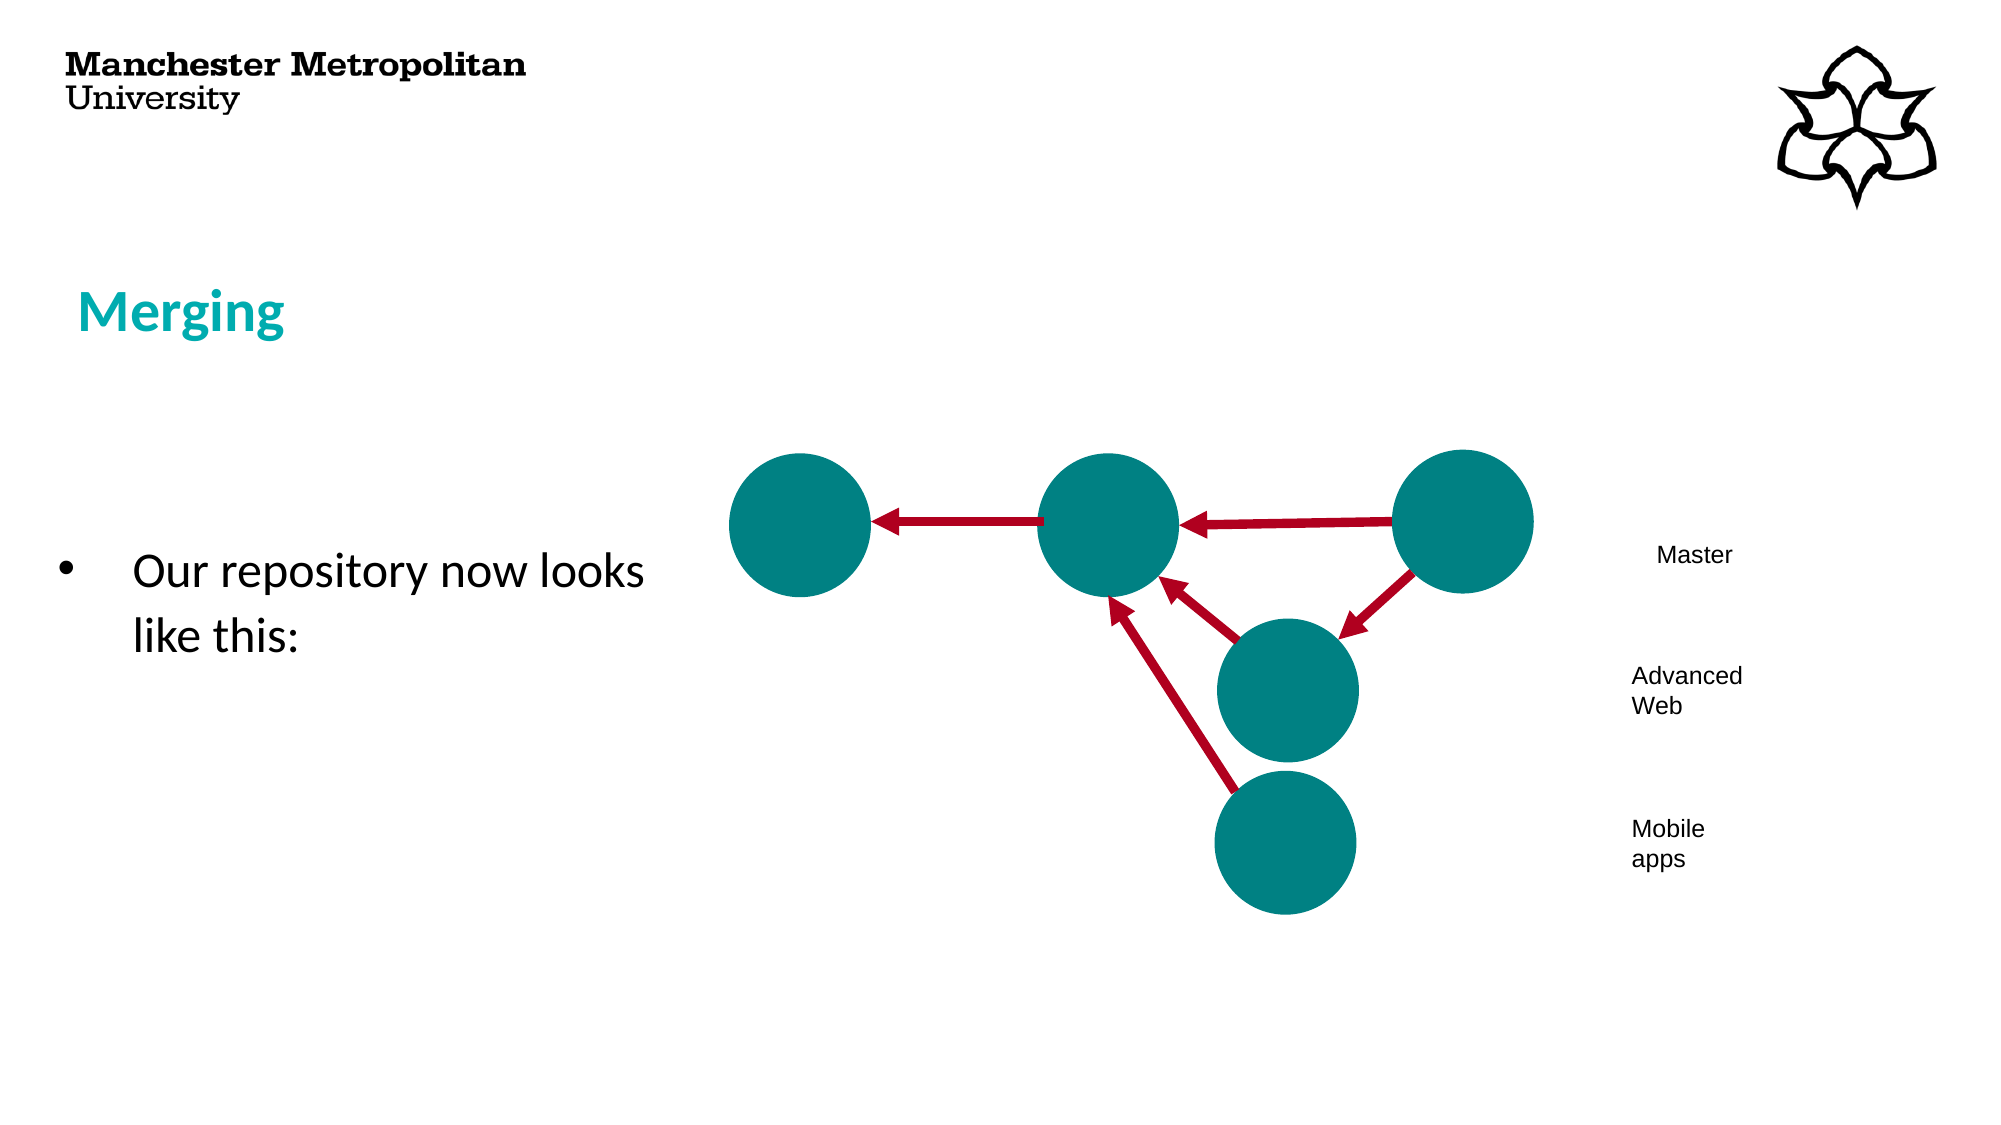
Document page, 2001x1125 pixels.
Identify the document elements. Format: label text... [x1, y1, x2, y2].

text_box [1158, 576, 1238, 642]
picture [55, 42, 536, 124]
title Merging [62, 270, 1788, 353]
text_box [1213, 769, 1358, 916]
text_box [1108, 597, 1236, 792]
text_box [1338, 572, 1413, 640]
text_box [728, 452, 872, 599]
text_box Advanced Web [1616, 652, 1763, 728]
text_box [1178, 521, 1392, 526]
text_box [1236, 617, 1361, 764]
text_box [1391, 448, 1535, 595]
list Our repository now looks like this: [42, 369, 706, 978]
text_box [1036, 452, 1181, 599]
picture [1765, 34, 1948, 221]
text_box Mobile apps [1616, 804, 1763, 880]
text_box Master [1641, 530, 1788, 576]
